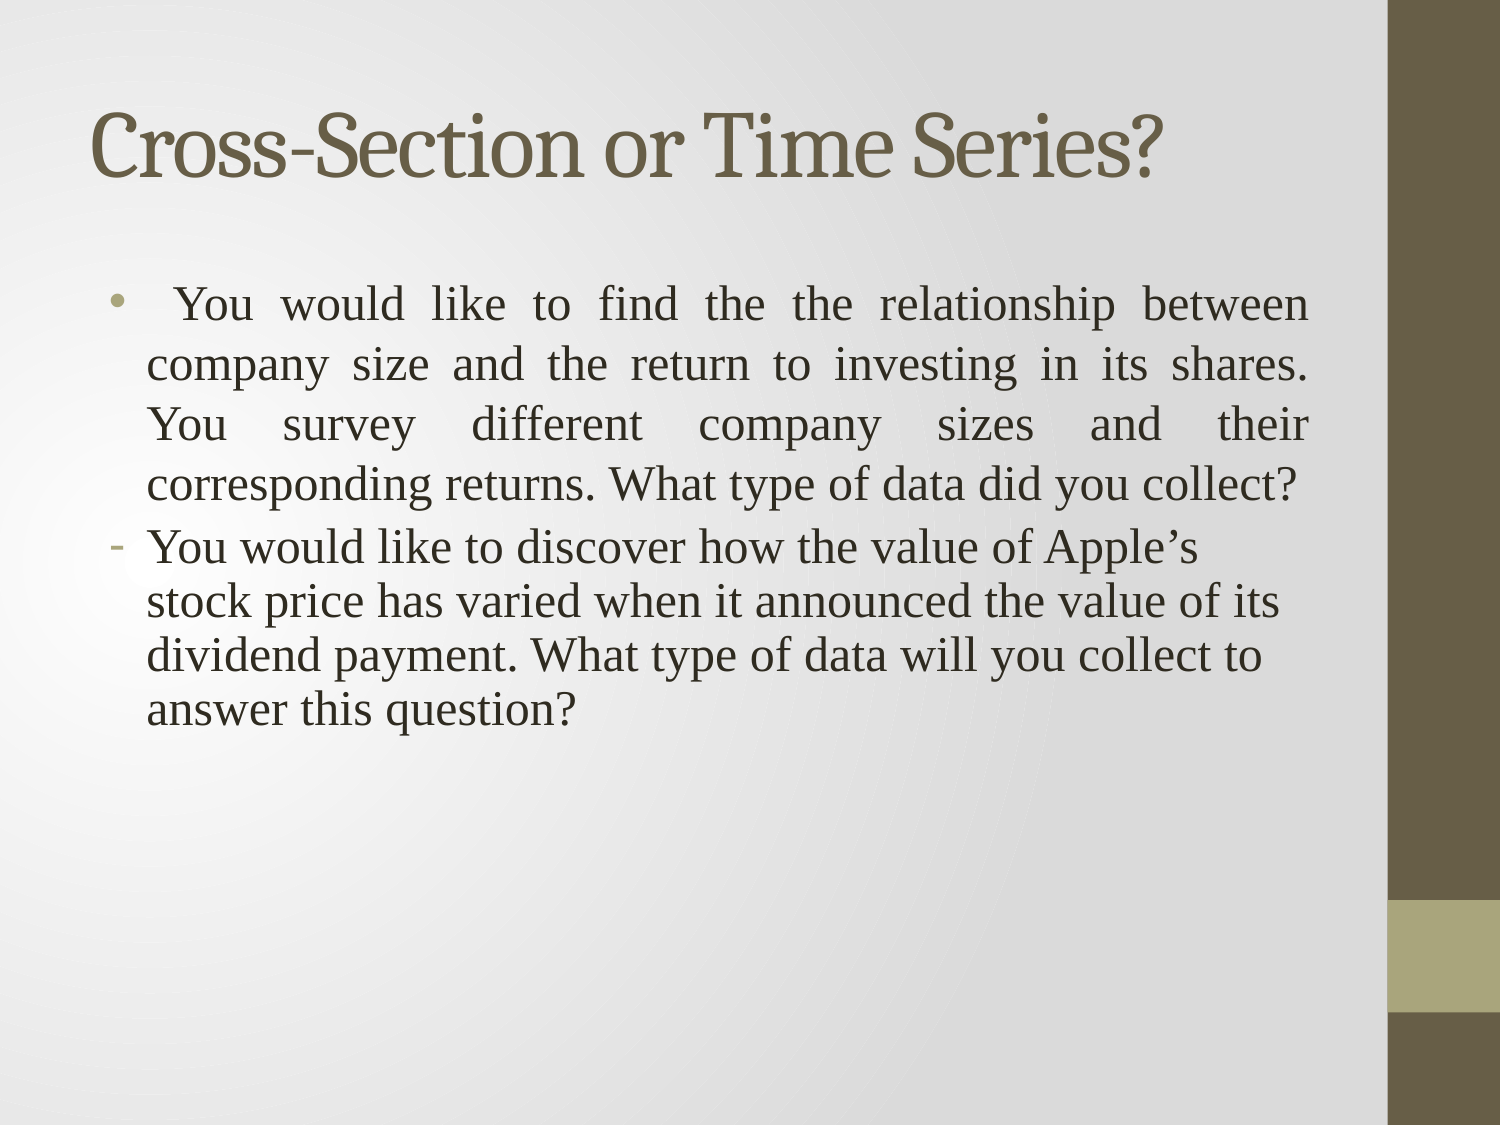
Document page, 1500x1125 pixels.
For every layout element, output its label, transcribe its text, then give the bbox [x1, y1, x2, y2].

title Cross-Section or Time Series? [75, 45, 1325, 233]
list You would like to find the the relationship between company size and the return to investing in its shares. You survey different company sizes and their corresponding returns. What type of data did you collect? You would like to discover how the value of Apple’s stock price has varied when it announced the value of its dividend payment. What type of data will you collect to answer this question? [75, 262, 1325, 1050]
